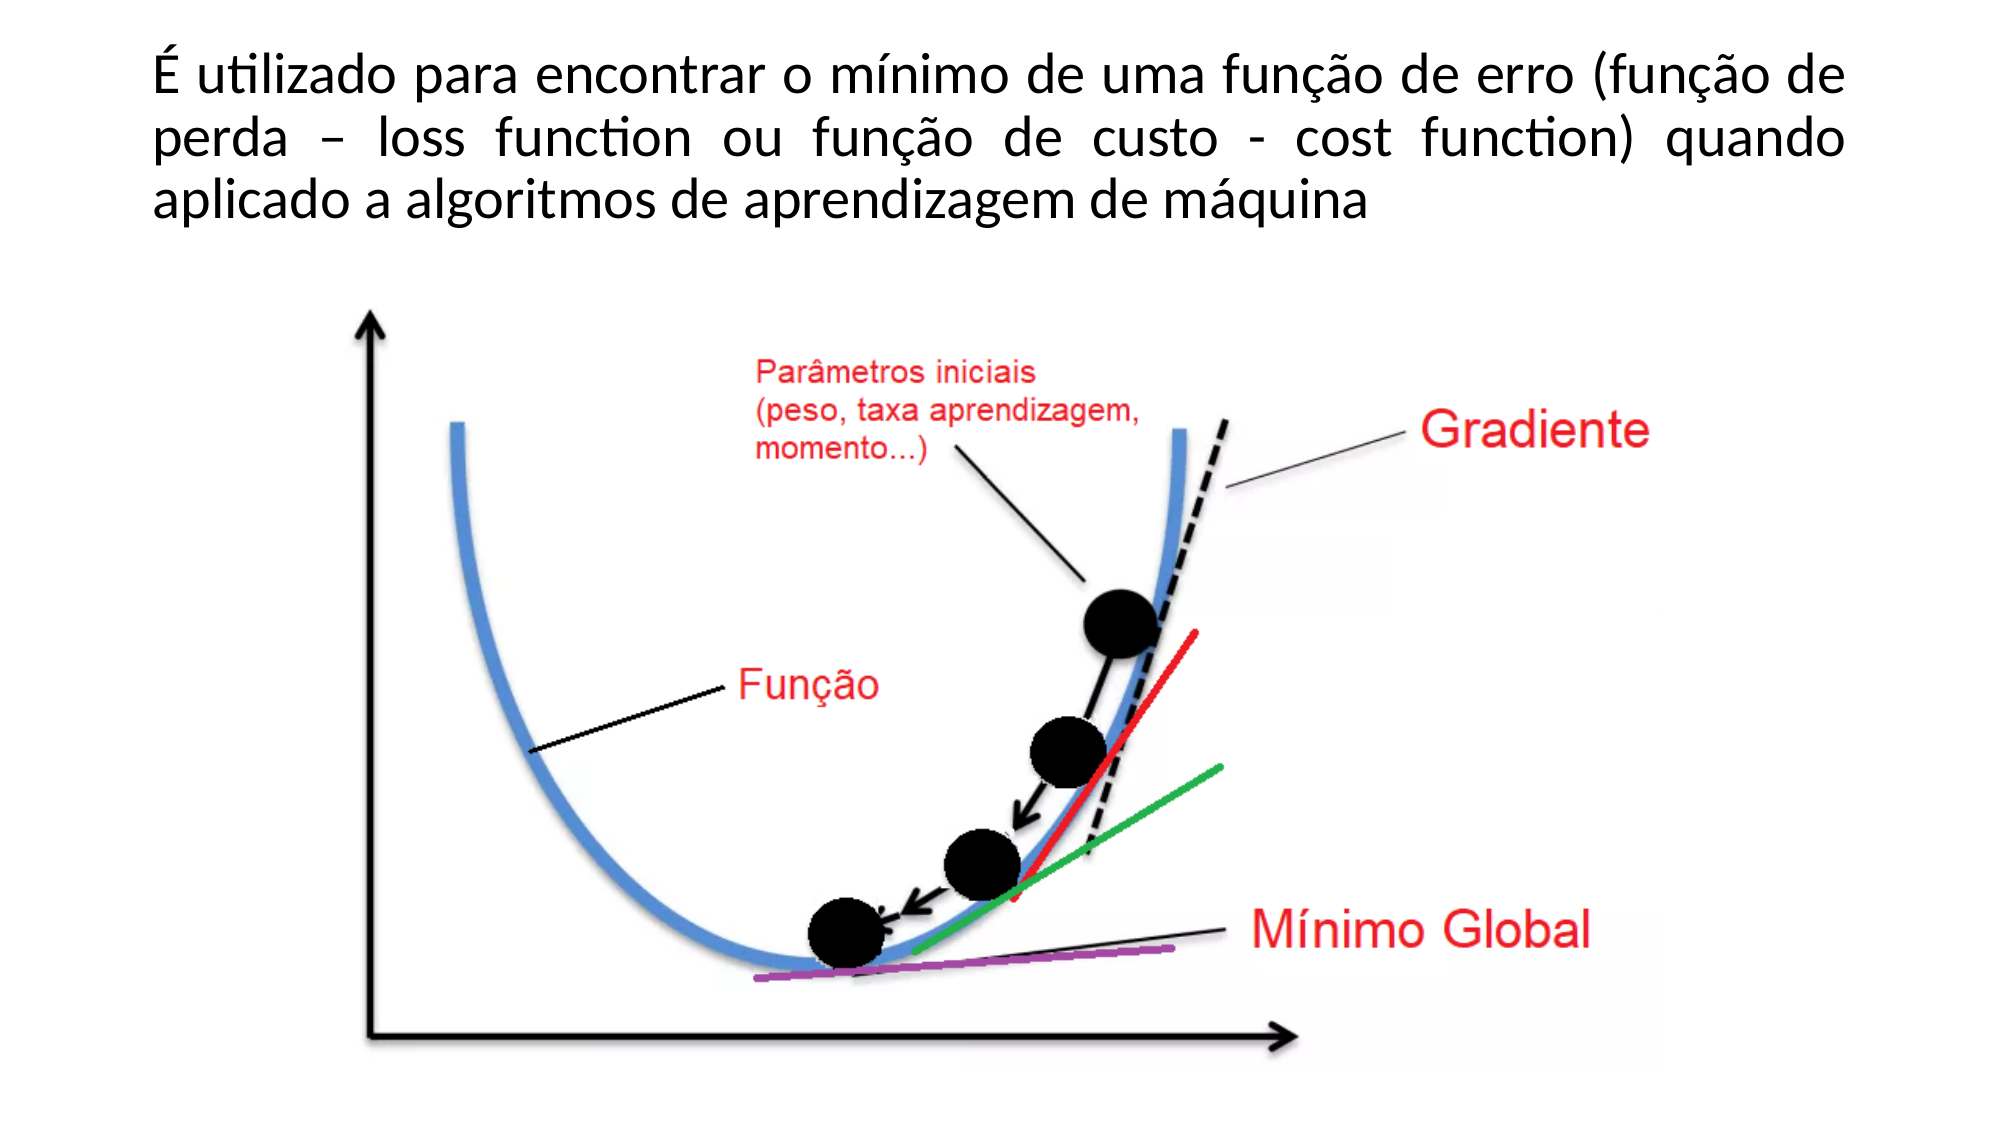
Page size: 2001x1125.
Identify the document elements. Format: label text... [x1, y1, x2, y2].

text_box É utilizado para encontrar o mínimo de uma função de erro (função de perda – loss function ou função de custo - cost function) quando aplicado a algoritmos de aprendizagem de máquina [137, 42, 1863, 232]
picture [336, 304, 1662, 1073]
